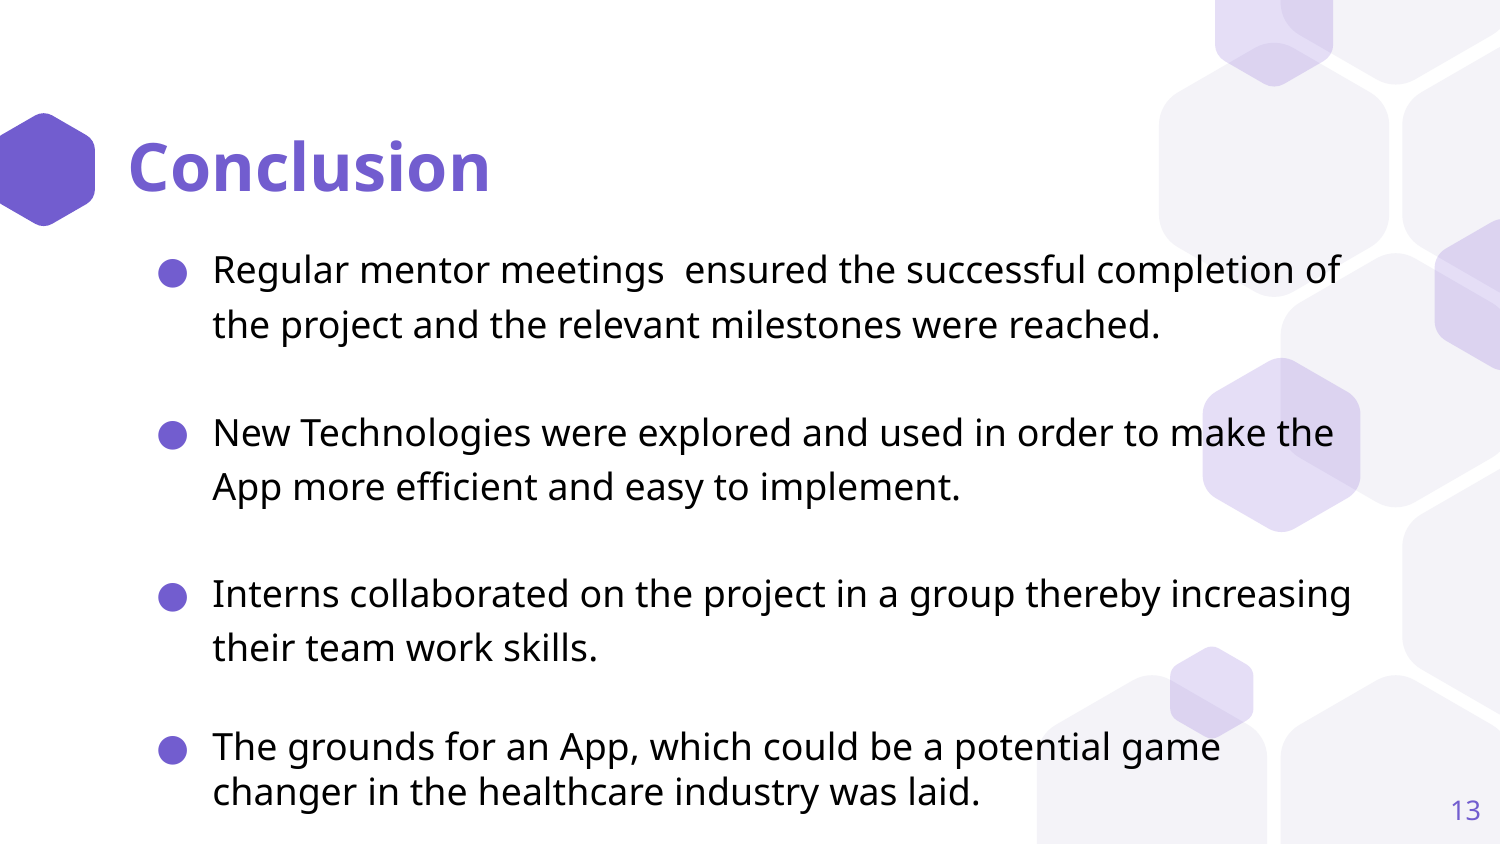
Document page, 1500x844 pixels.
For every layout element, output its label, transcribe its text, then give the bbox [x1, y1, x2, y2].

text_box Regular mentor meetings ensured the successful completion of the project and the relevant milestones were reached. New Technologies were explored and used in order to make the App more efficient and easy to implement. Interns collaborated on the project in a group thereby increasing their team work skills. The grounds for an App, which could be a potential game changer in the healthcare industry was laid. [122, 222, 1378, 730]
title Conclusion [127, 137, 533, 203]
slide_number 13 [1391, 779, 1482, 844]
